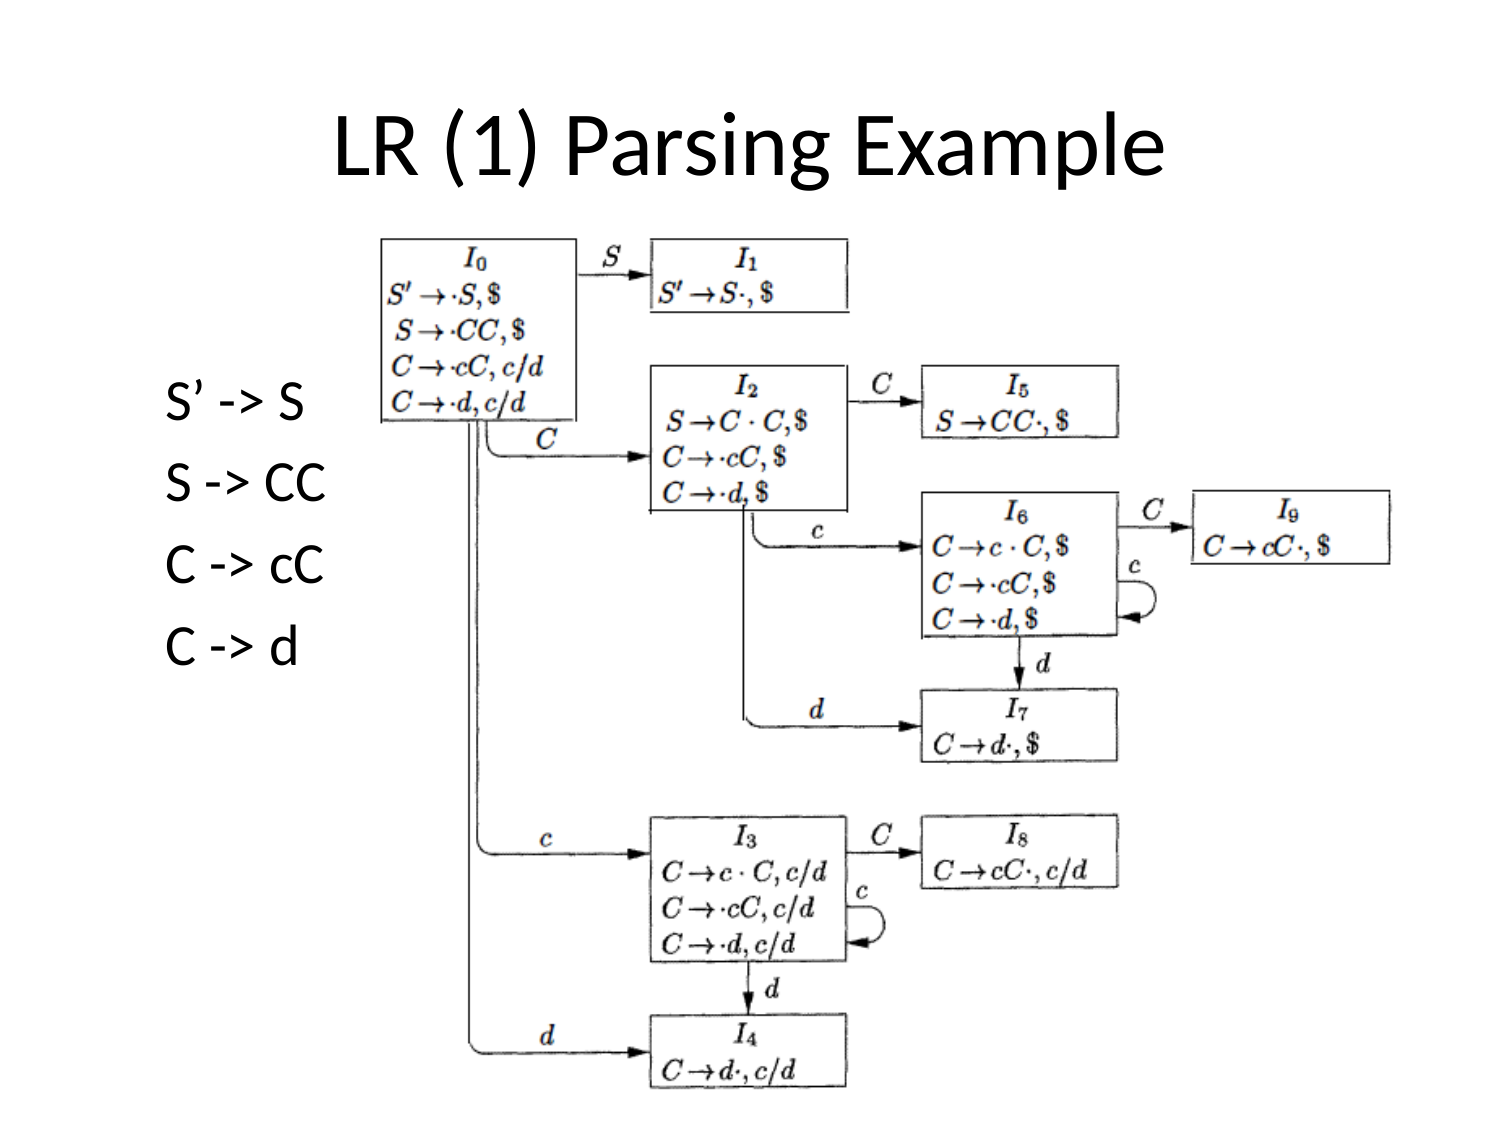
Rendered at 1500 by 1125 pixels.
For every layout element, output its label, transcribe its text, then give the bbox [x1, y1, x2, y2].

list S’ -> S S -> CC C -> cC C -> d [75, 262, 332, 1005]
title LR (1) Parsing Example [75, 45, 1425, 233]
picture [337, 224, 1428, 1125]
